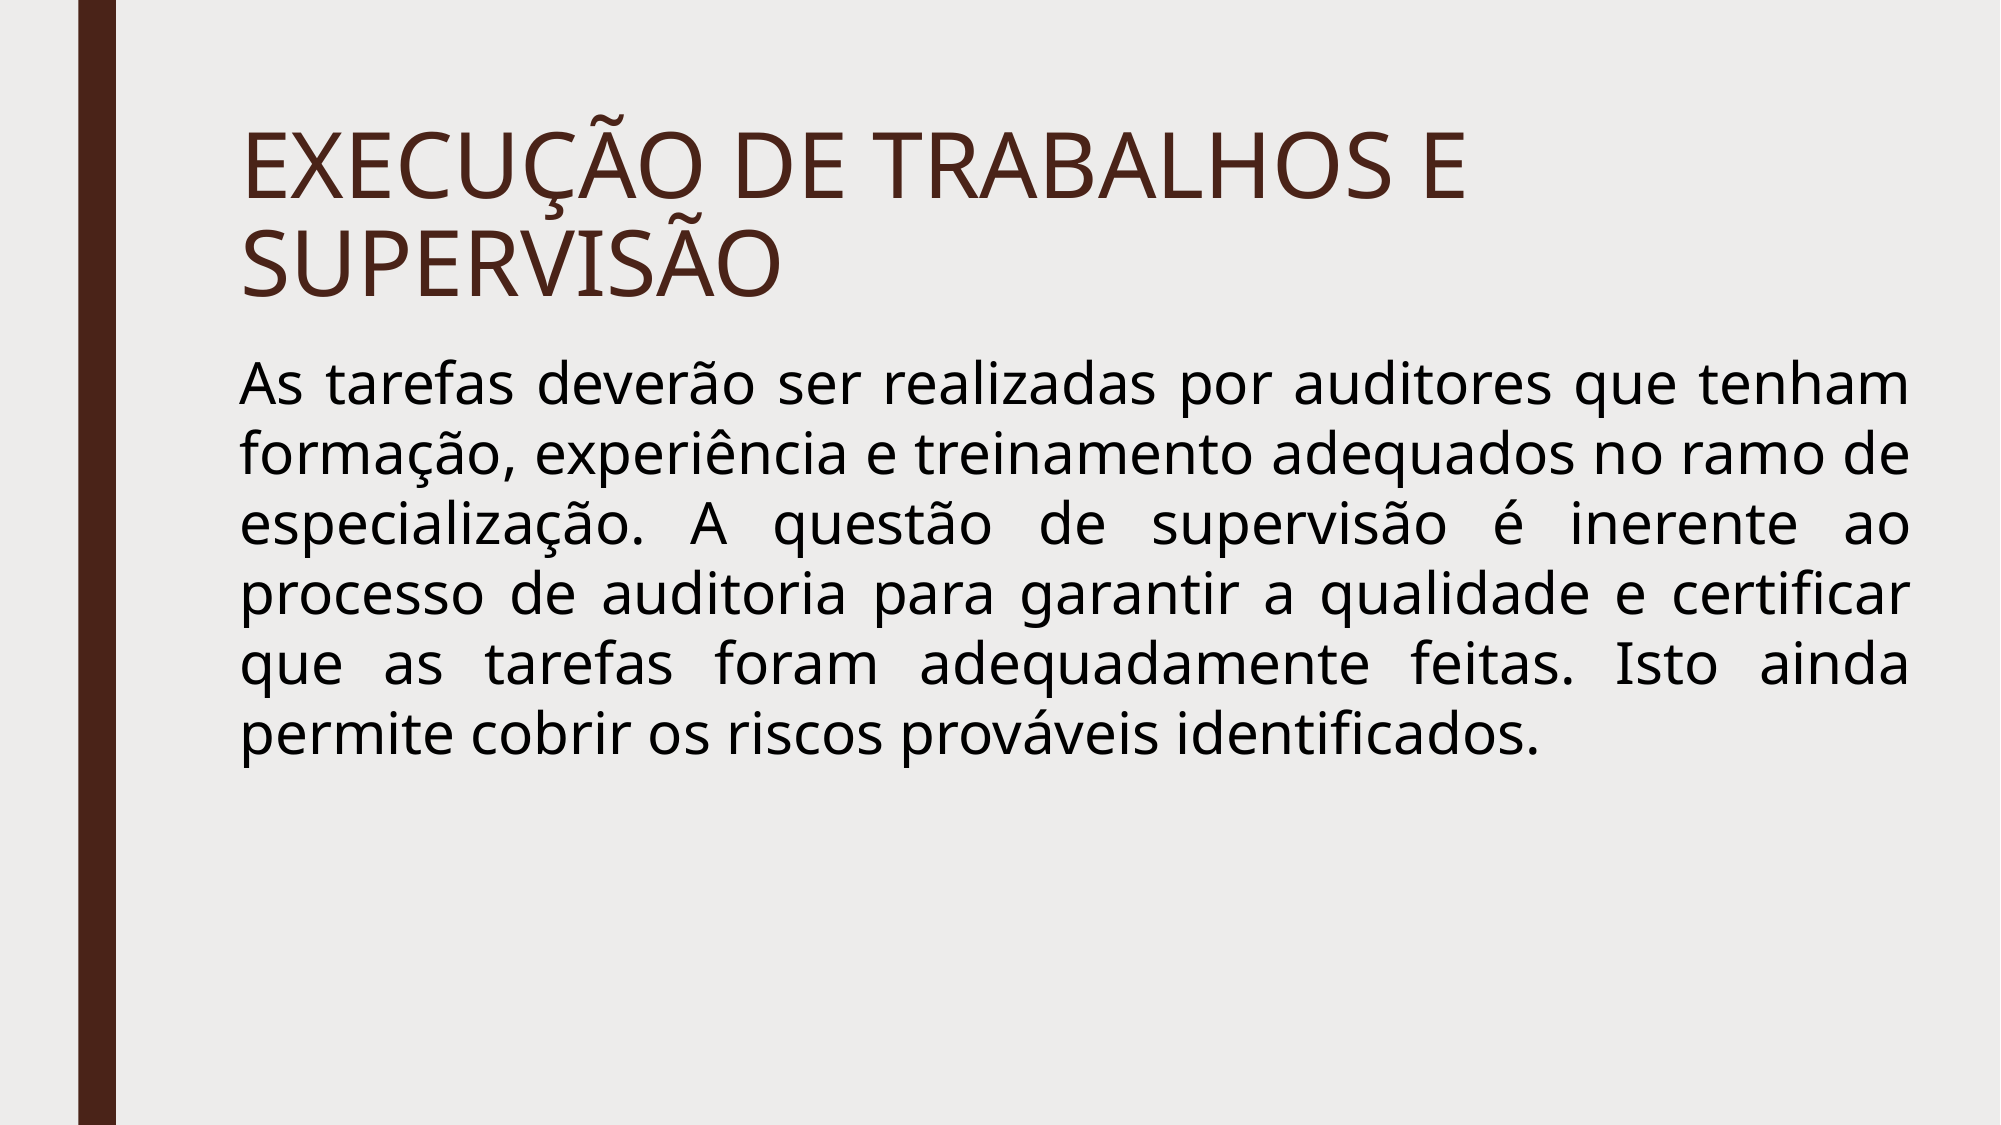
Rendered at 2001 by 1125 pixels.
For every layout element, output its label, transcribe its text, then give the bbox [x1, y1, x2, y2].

title EXECUÇÃO DE TRABALHOS E SUPERVISÃO [225, 112, 1912, 262]
text_box As tarefas deverão ser realizadas por auditores que tenham formação, experiência e treinamento adequados no ramo de especialização. A questão de supervisão é inerente ao processo de auditoria para garantir a qualidade e certificar que as tarefas foram adequadamente feitas. Isto ainda permite cobrir os riscos prováveis identificados. [225, 338, 1927, 774]
